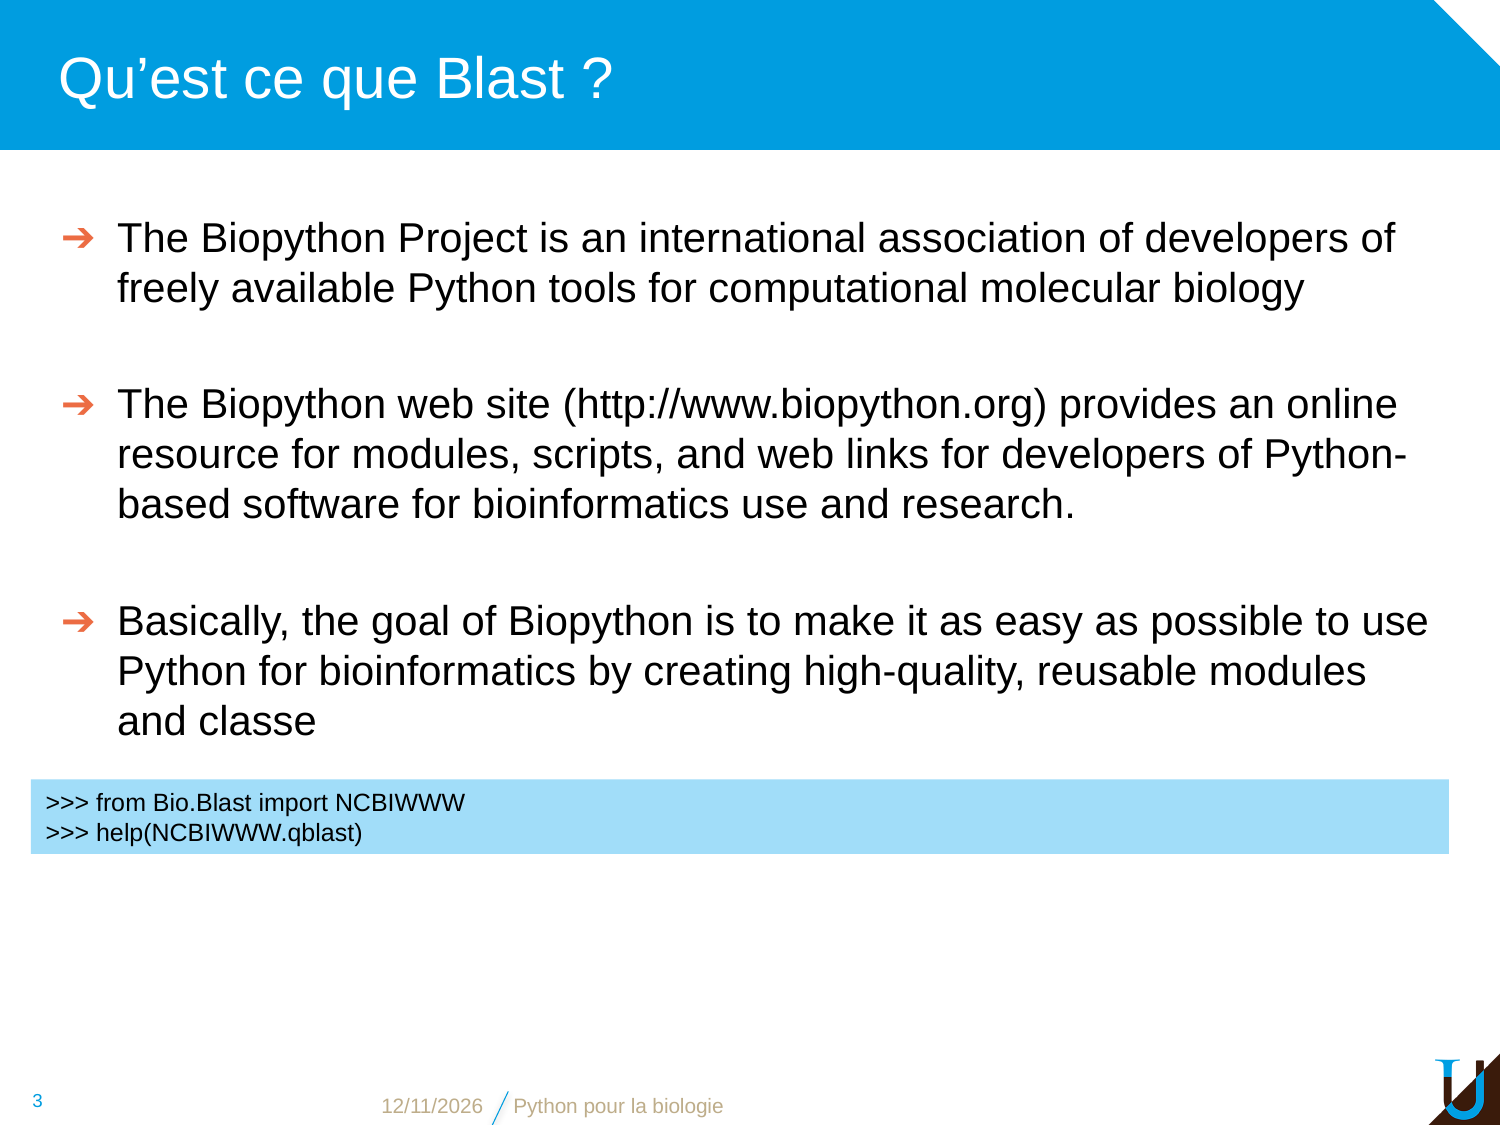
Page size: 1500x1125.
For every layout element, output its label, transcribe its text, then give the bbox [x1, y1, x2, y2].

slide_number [147, 1091, 498, 1125]
picture [1425, 1050, 1500, 1125]
title Qu’est ce que Blast ? [0, 0, 1425, 150]
text_box >>> from Bio.Blast import NCBIWWW >>> help(NCBIWWW.qblast) [30, 779, 1449, 854]
slide_number 3 [0, 1074, 75, 1125]
footer Python pour la biologie [498, 1091, 1362, 1125]
list The Biopython Project is an international association of developers of freely available Python tools for computational molecular biology The Biopython web site (http://www.biopython.org) provides an online resource for modules, scripts, and web links for developers of Python-based software for bioinformatics use and research. Basically, the goal of Biopython is to make it as easy as possible to use Python for bioinformatics by creating high-quality, reusable modules and classe [45, 202, 1464, 1005]
